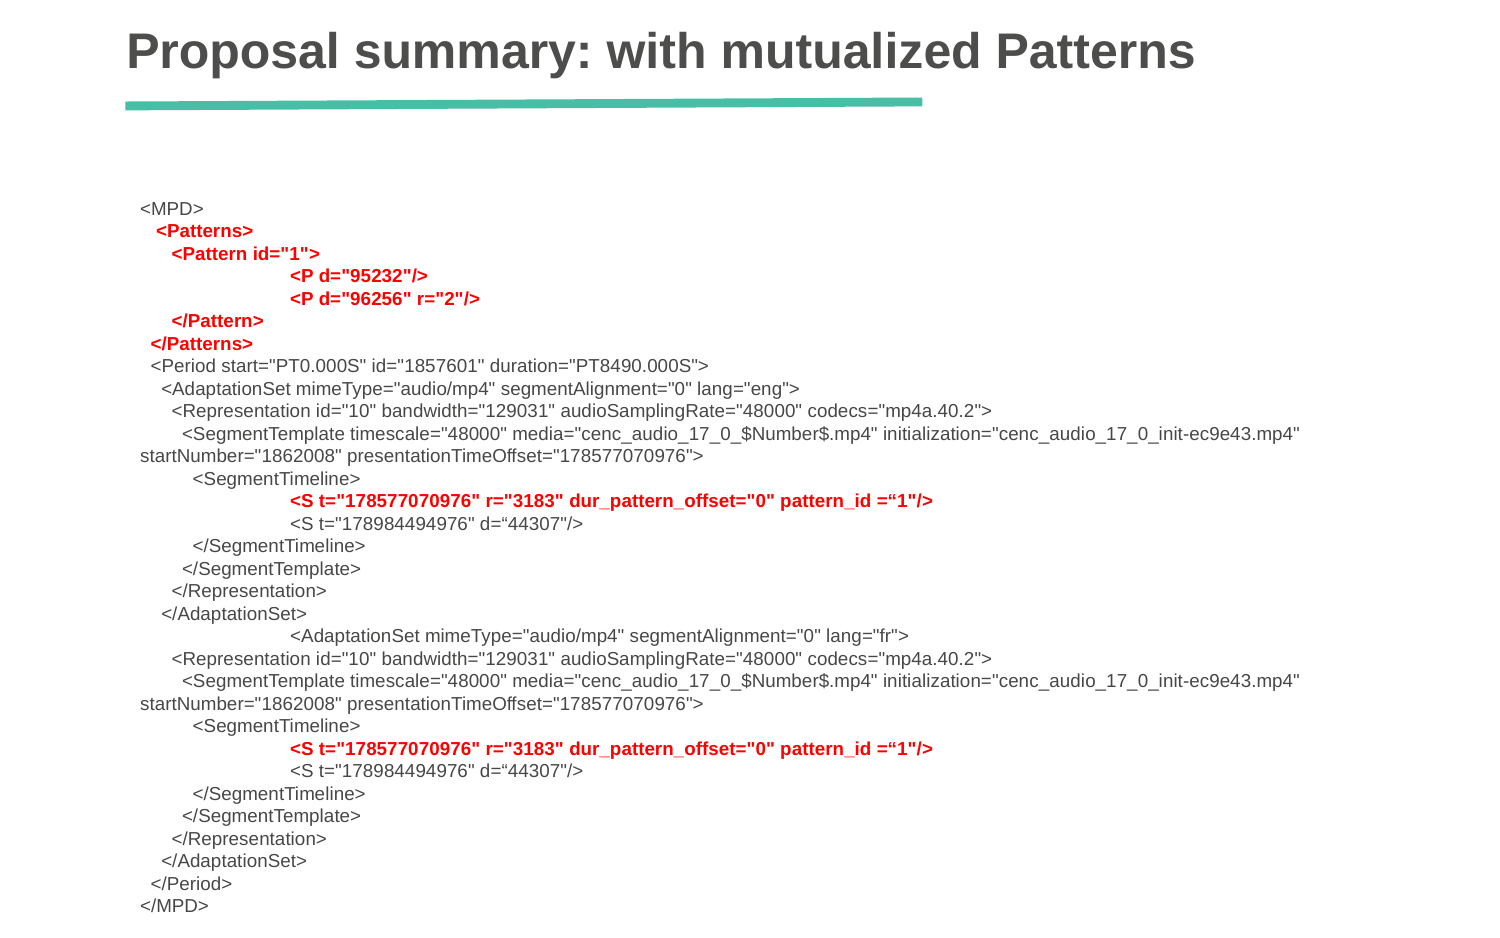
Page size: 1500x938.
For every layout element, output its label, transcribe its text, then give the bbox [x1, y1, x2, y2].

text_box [125, 101, 923, 107]
title Proposal summary: with mutualized Patterns [111, 10, 1500, 157]
text_box <MPD> <Patterns> <Pattern id="1"> <P d="95232"/> <P d="96256" r="2"/> </Pattern> </Patterns> <Period start="PT0.000S" id="1857601" duration="PT8490.000S"> <AdaptationSet mimeType="audio/mp4" segmentAlignment="0" lang="eng"> <Representation id="10" bandwidth="129031" audioSamplingRate="48000" codecs="mp4a.40.2"> <SegmentTemplate timescale="48000" media="cenc_audio_17_0_$Number$.mp4" initialization="cenc_audio_17_0_init-ec9e43.mp4" startNumber="1862008" presentationTimeOffset="178577070976"> <SegmentTimeline> <S t="178577070976" r="3183" dur_pattern_offset="0" pattern_id =“1"/> <S t="178984494976" d=“44307"/> </SegmentTimeline> </SegmentTemplate> </Representation> </AdaptationSet> <AdaptationSet mimeType="audio/mp4" segmentAlignment="0" lang="fr"> <Representation id="10" bandwidth="129031" audioSamplingRate="48000" codecs="mp4a.40.2"> <SegmentTemplate timescale="48000" media="cenc_audio_17_0_$Number$.mp4" initialization="cenc_audio_17_0_init-ec9e43.mp4" startNumber="1862008" presentationTimeOffset="178577070976"> <SegmentTimeline> <S t="178577070976" r="3183" dur_pattern_offset="0" pattern_id =“1"/> <S t="178984494976" d=“44307"/> </SegmentTimeline> </SegmentTemplate> </Representation> </AdaptationSet> </Period> </MPD> [125, 188, 1488, 924]
